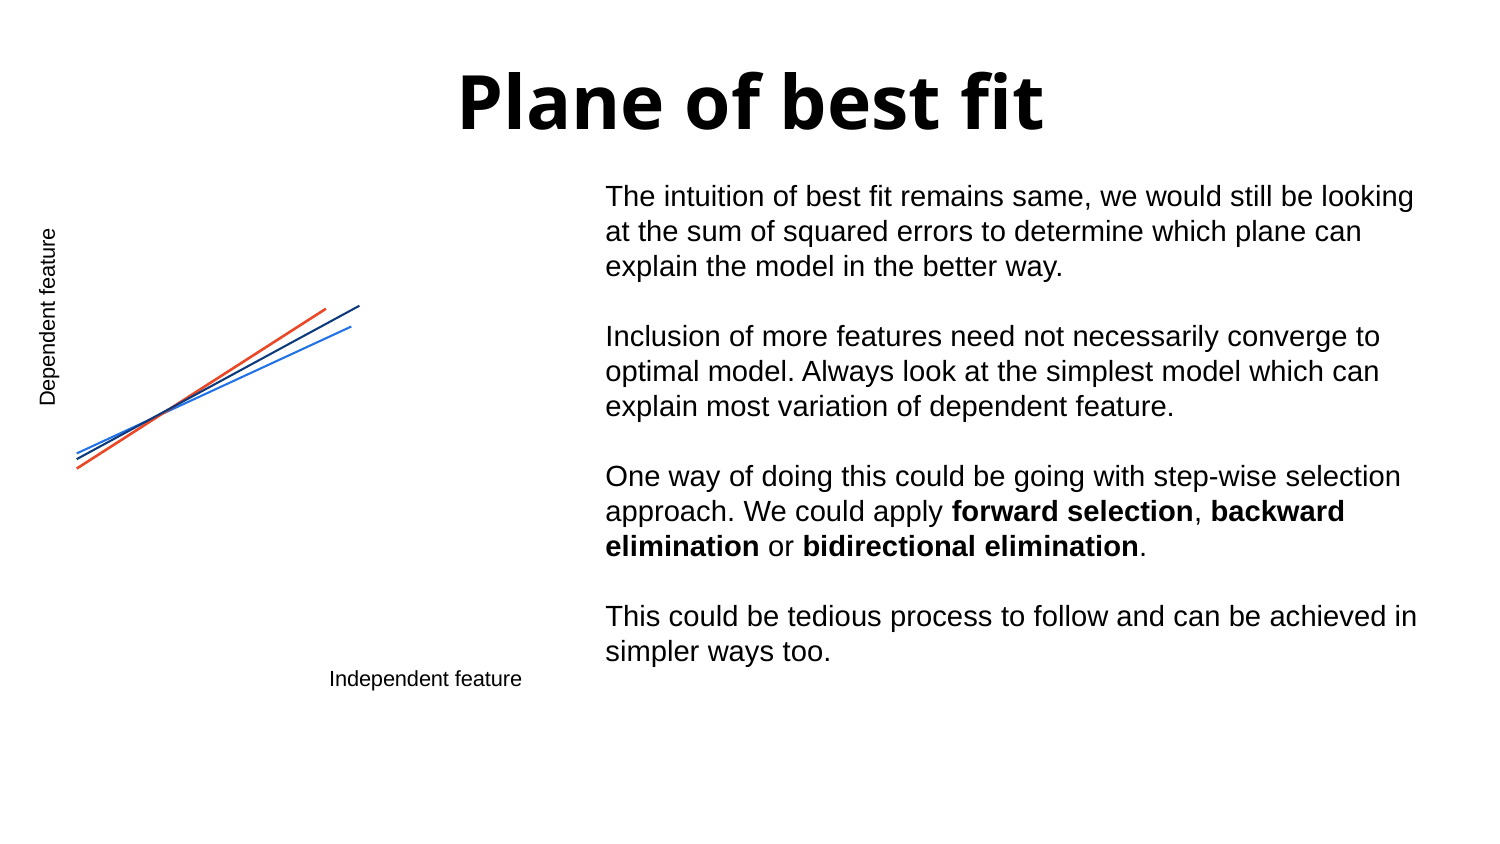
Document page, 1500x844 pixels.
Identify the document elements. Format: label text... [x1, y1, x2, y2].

text_box The intuition of best fit remains same, we would still be looking at the sum of squared errors to determine which plane can explain the model in the better way. Inclusion of more features need not necessarily converge to optimal model. Always look at the simplest model which can explain most variation of dependent feature. One way of doing this could be going with step-wise selection approach. We could apply forward selection, backward elimination or bidirectional elimination. This could be tedious process to follow and can be achieved in simpler ways too. [590, 170, 1460, 675]
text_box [25, 187, 561, 701]
title Plane of best fit [52, 30, 1450, 169]
